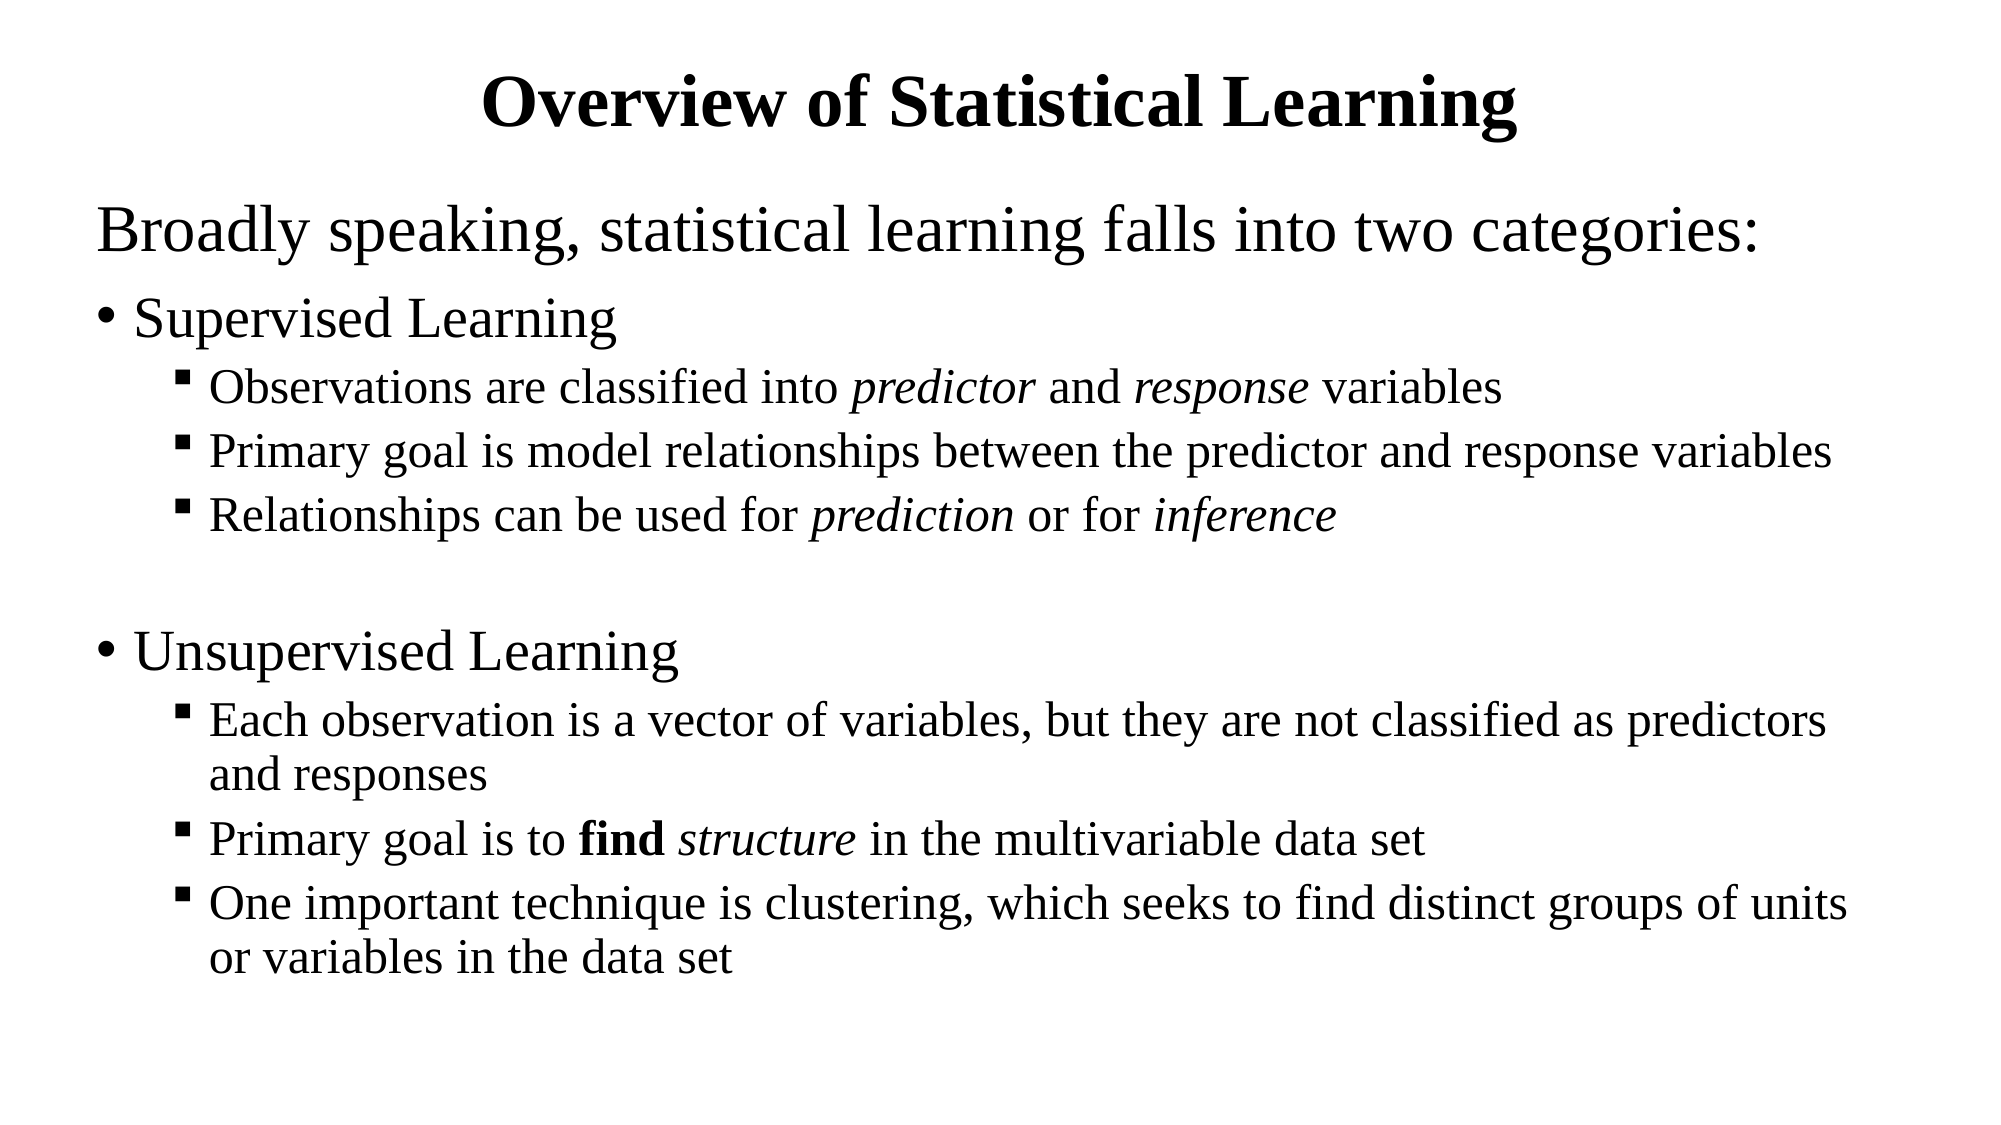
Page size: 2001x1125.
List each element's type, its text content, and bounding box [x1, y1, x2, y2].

list Broadly speaking, statistical learning falls into two categories: Supervised Learning Observations are classified into predictor and response variables Primary goal is model relationships between the predictor and response variables Relationships can be used for prediction or for inference Unsupervised Learning Each observation is a vector of variables, but they are not classified as predictors and responses Primary goal is to find structure in the multivariable data set One important technique is clustering, which seeks to find distinct groups of units or variables in the data set [81, 186, 1911, 1055]
title Overview of Statistical Learning [137, 37, 1863, 168]
